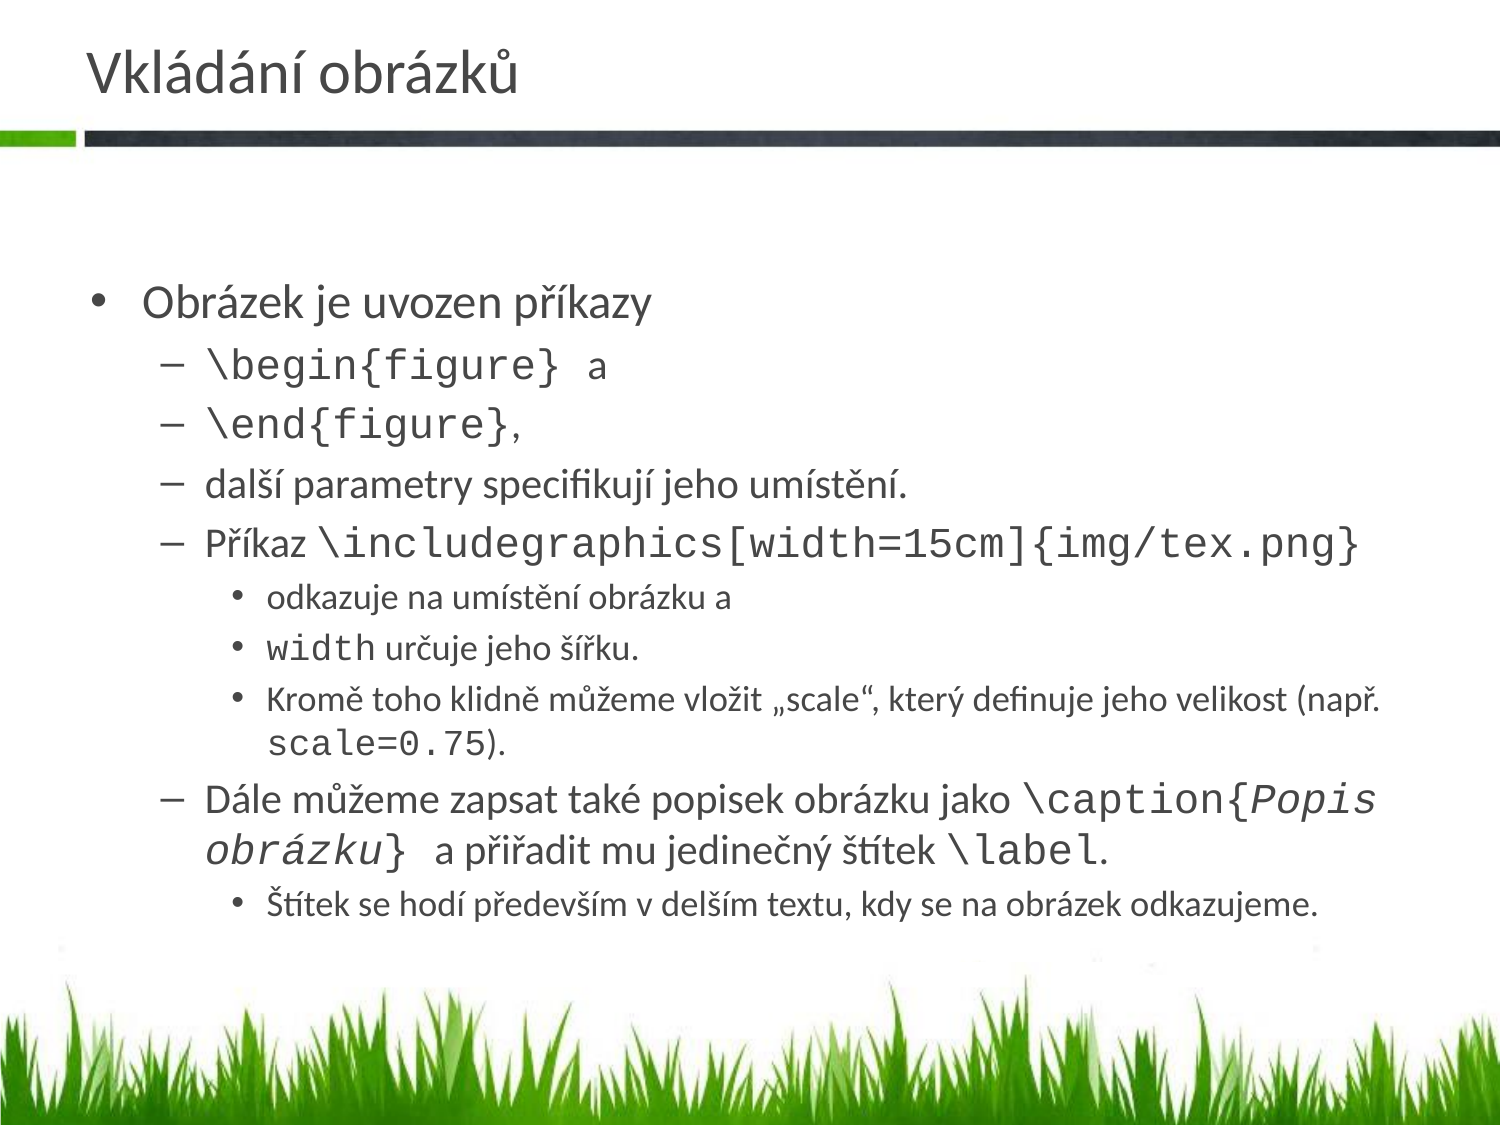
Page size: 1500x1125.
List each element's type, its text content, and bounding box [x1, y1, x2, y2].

list Obrázek je uvozen příkazy \begin{figure} a \end{figure}, další parametry specifikují jeho umístění. Příkaz \includegraphics[width=15cm]{img/tex.png} odkazuje na umístění obrázku a width určuje jeho šířku. Kromě toho klidně můžeme vložit „scale“, který definuje jeho velikost (např. scale=0.75). Dále můžeme zapsat také popisek obrázku jako \caption{Popis obrázku} a přiřadit mu jedinečný štítek \label. Štítek se hodí především v delším textu, kdy se na obrázek odkazujeme. [75, 262, 1425, 1005]
title Vkládání obrázků [71, 12, 1450, 125]
picture [0, 0, 1500, 1125]
